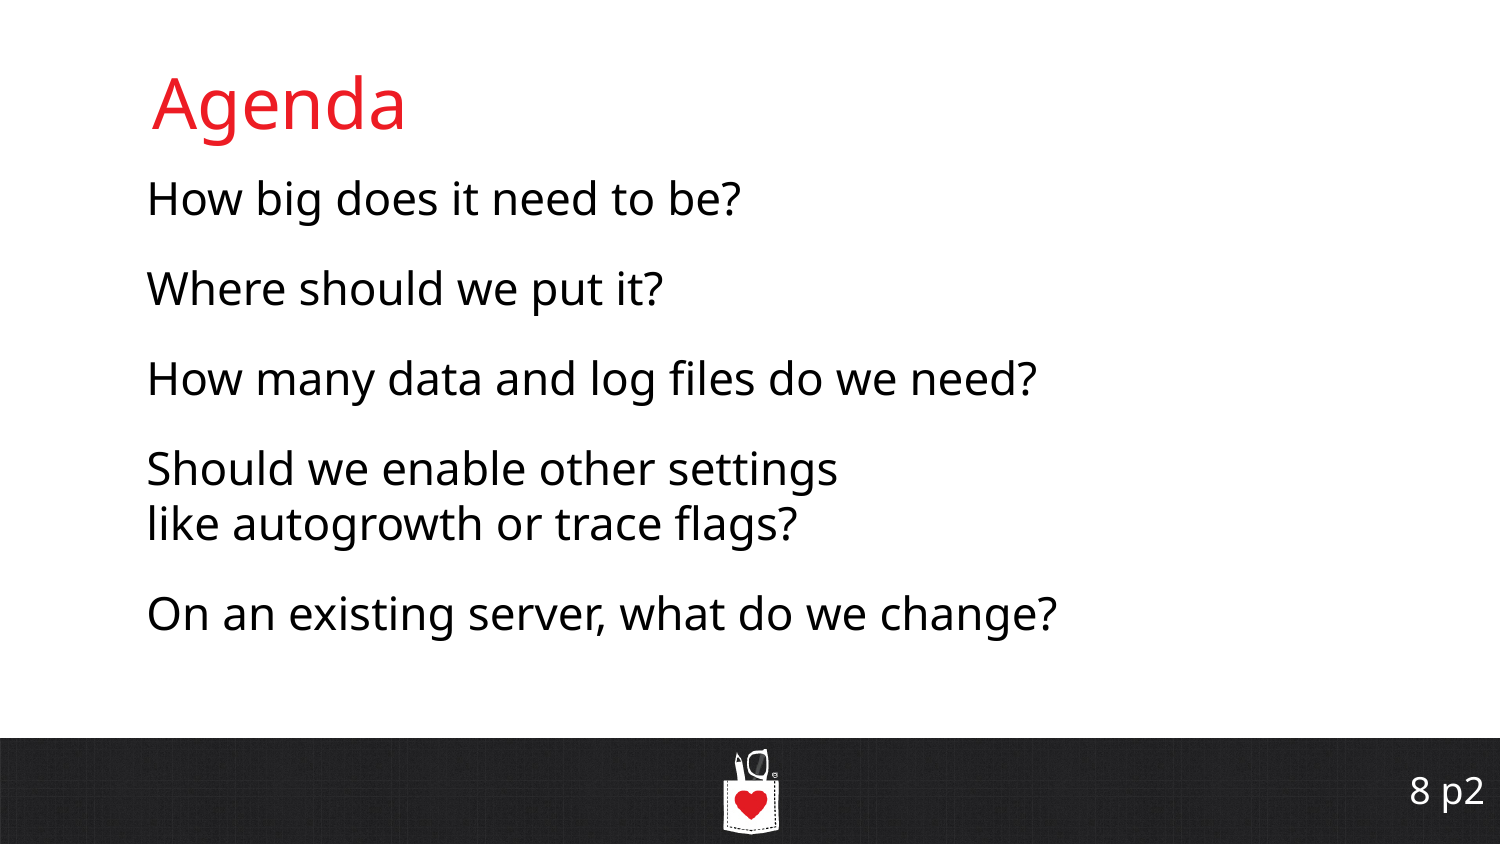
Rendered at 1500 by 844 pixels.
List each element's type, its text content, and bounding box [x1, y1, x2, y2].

list How big does it need to be? Where should we put it? How many data and log files do we need? Should we enable other settings like autogrowth or trace flags? On an existing server, what do we change? [146, 169, 1354, 697]
picture [0, 0, 1500, 844]
title Agenda [146, 65, 1354, 138]
